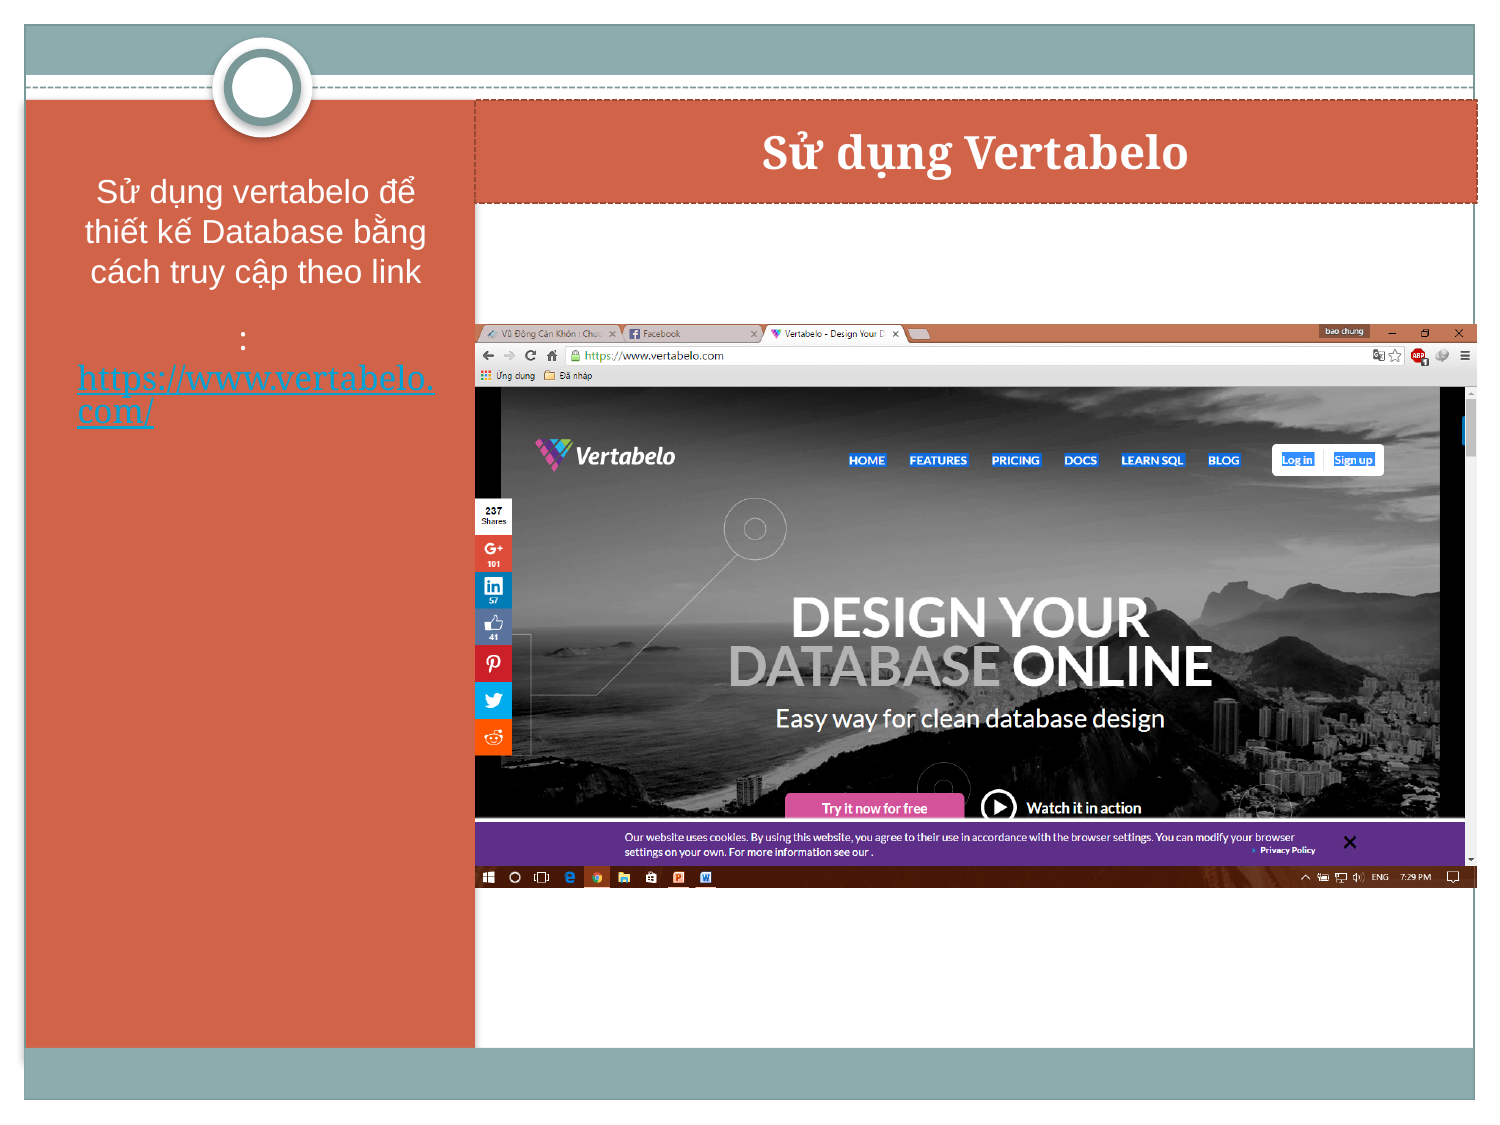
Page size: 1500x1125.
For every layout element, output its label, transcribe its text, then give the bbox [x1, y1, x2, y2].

picture [485, 578, 502, 594]
picture [487, 694, 501, 707]
text_box Sử dụng Vertabelo [474, 99, 1478, 204]
picture [475, 324, 1477, 888]
list Sử dụng vertabelo để thiết kế Database bằng cách truy cập theo link : https://www.vertabelo.com/ [62, 162, 450, 1005]
